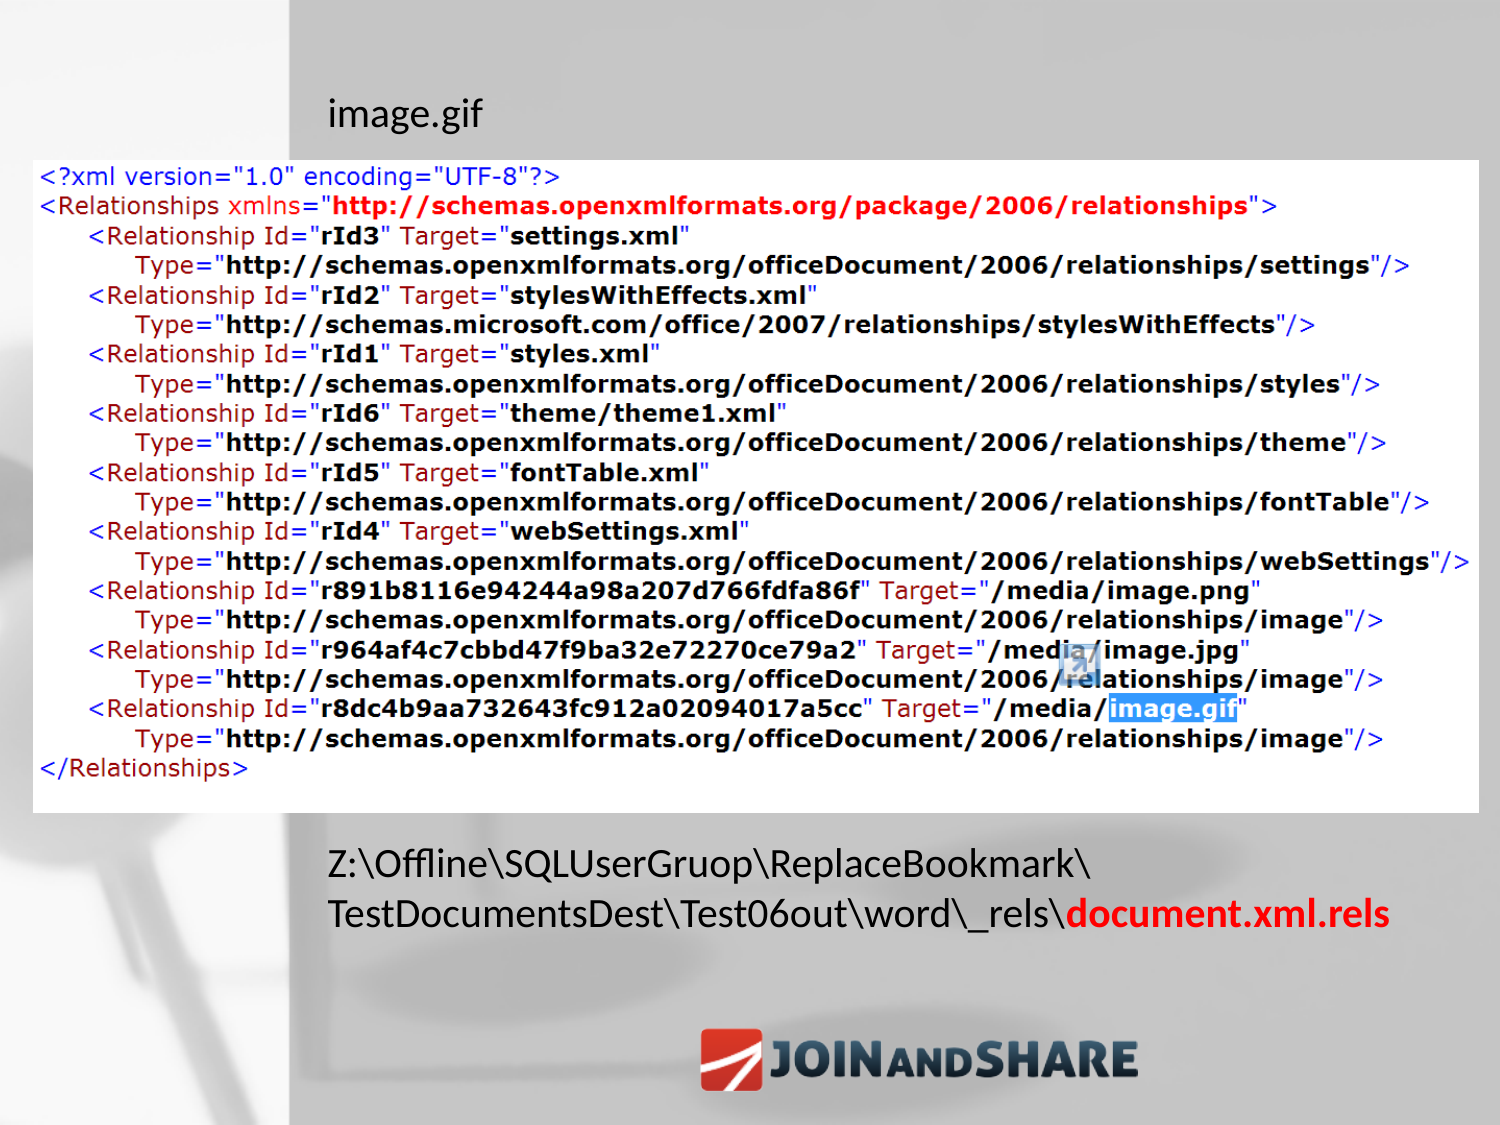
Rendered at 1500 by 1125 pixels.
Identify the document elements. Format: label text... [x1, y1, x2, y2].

picture [674, 1027, 1138, 1115]
picture [33, 160, 1479, 814]
list image.gif Z:\Offline\SQLUserGruop\ReplaceBookmark\TestDocumentsDest\Test06out\word\_rels\document.xml.rels [312, 78, 1450, 159]
list image.gif Z:\Offline\SQLUserGruop\ReplaceBookmark\TestDocumentsDest\Test06out\word\_rels\document.xml.rels [312, 822, 1450, 1000]
